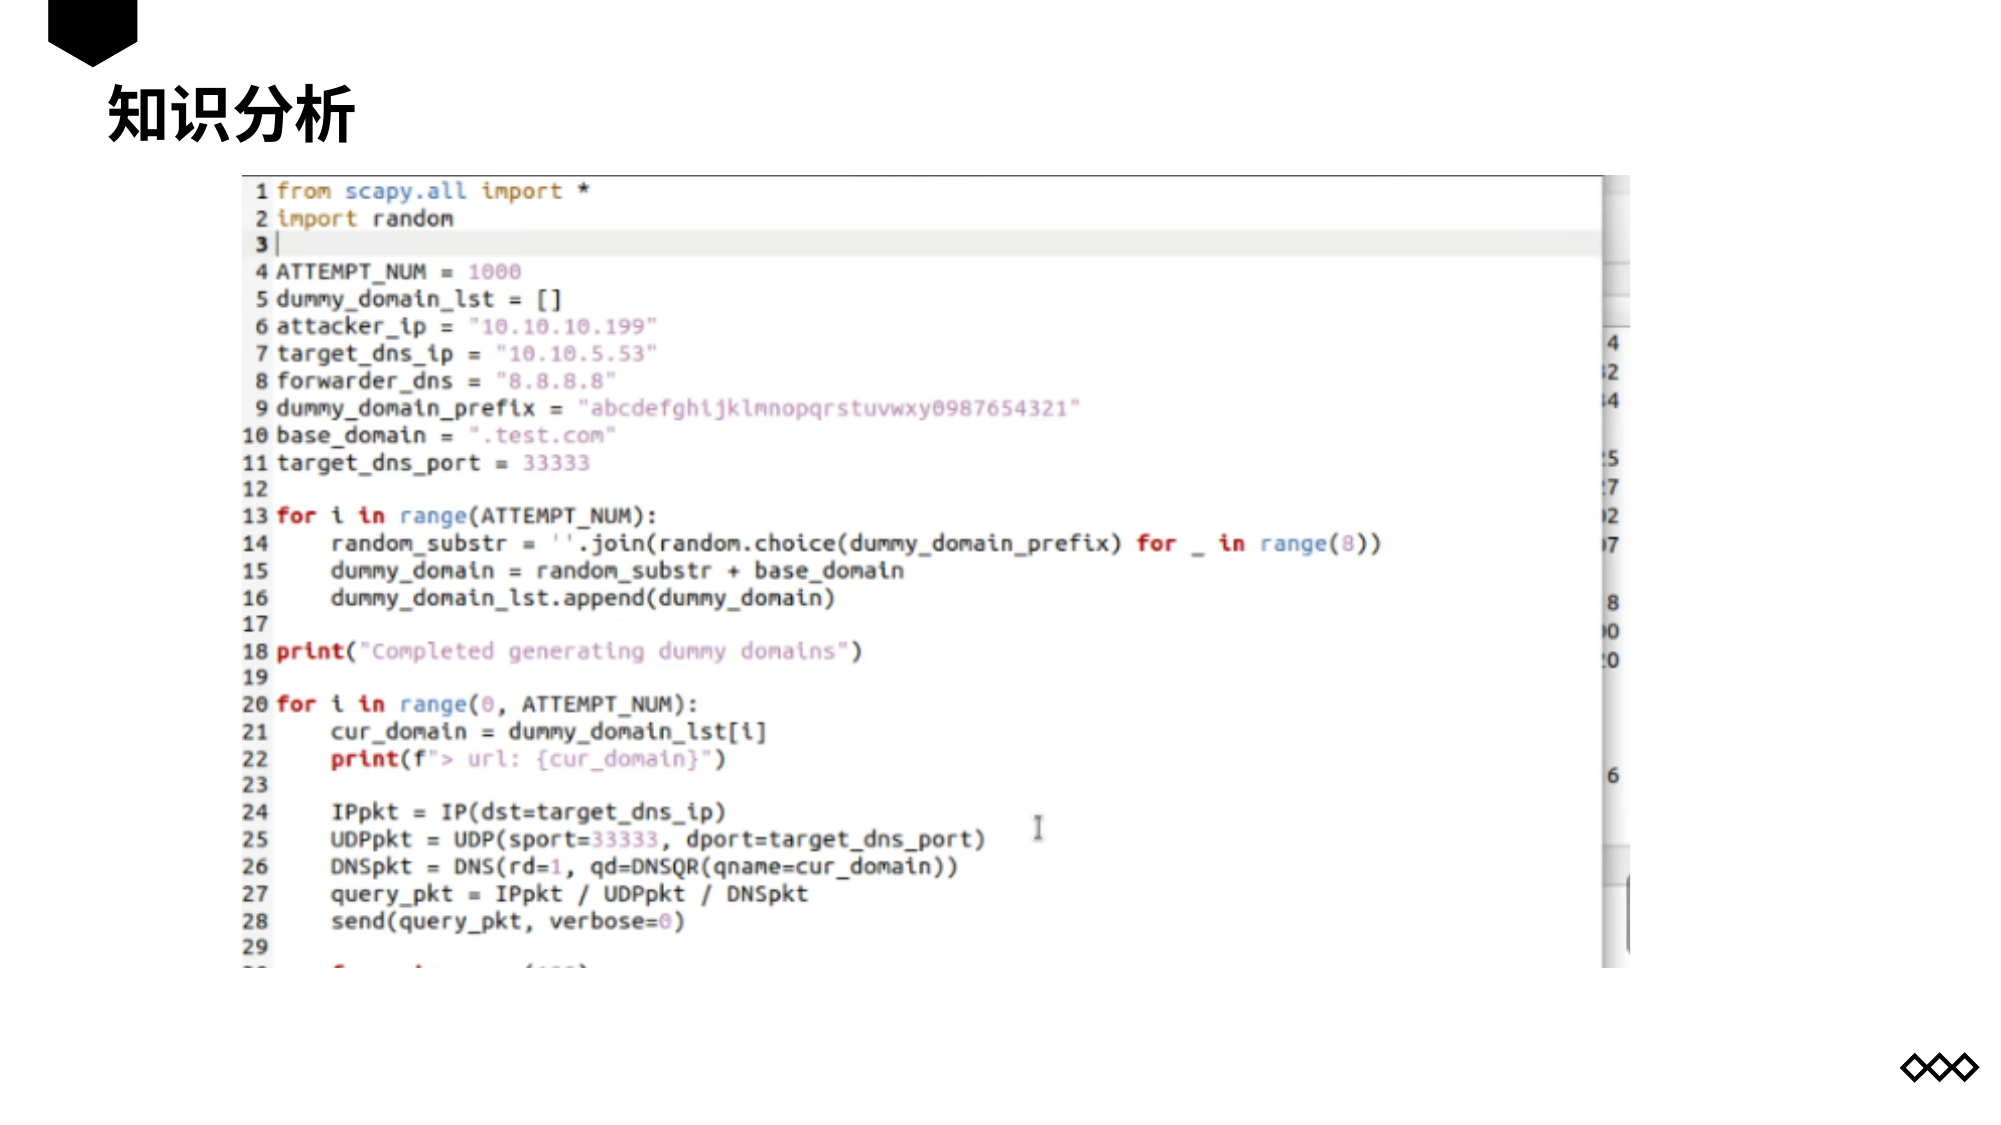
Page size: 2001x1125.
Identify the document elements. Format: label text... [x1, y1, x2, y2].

text_box 知识分析 [92, 67, 1015, 158]
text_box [1902, 1054, 1977, 1081]
text_box 题目概述 [167, 157, 1885, 322]
text_box [48, 0, 138, 67]
picture [241, 175, 1631, 969]
